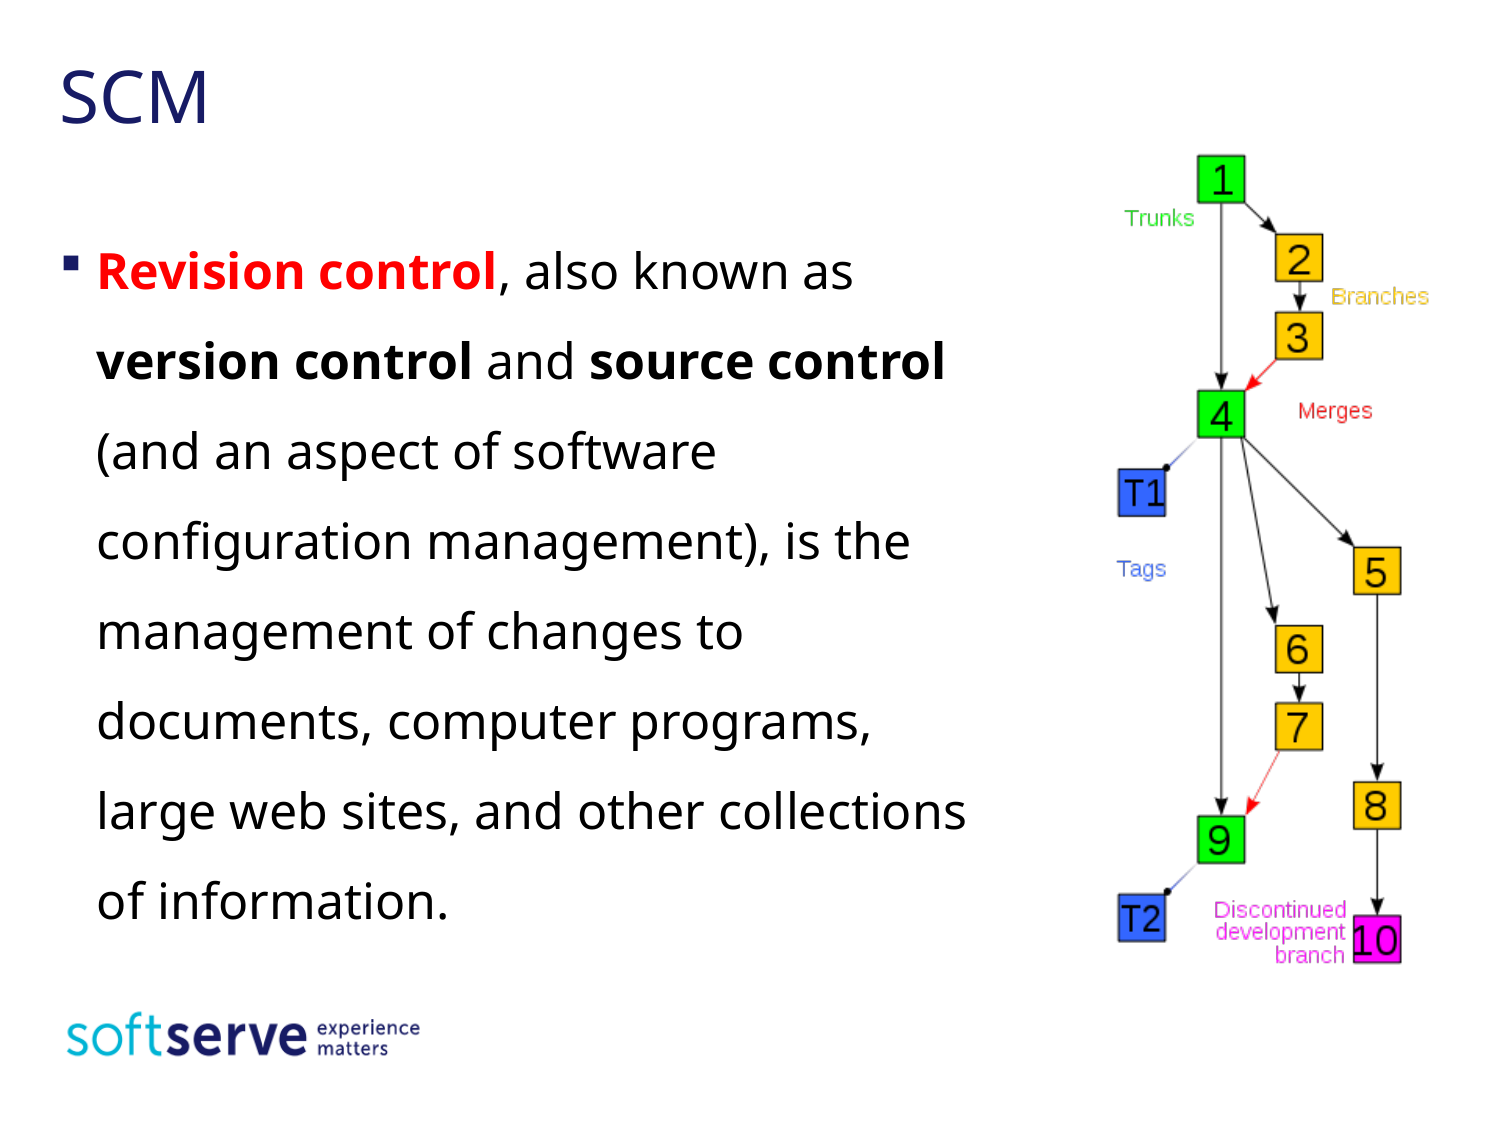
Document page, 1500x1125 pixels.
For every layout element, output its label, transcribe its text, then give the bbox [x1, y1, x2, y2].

list Revision control, also known as version control and source control (and an aspect of software configuration management), is the management of changes to documents, computer programs, large web sites, and other collections of information. [44, 202, 1000, 923]
title SCM [44, 56, 1468, 143]
picture [1099, 137, 1444, 982]
